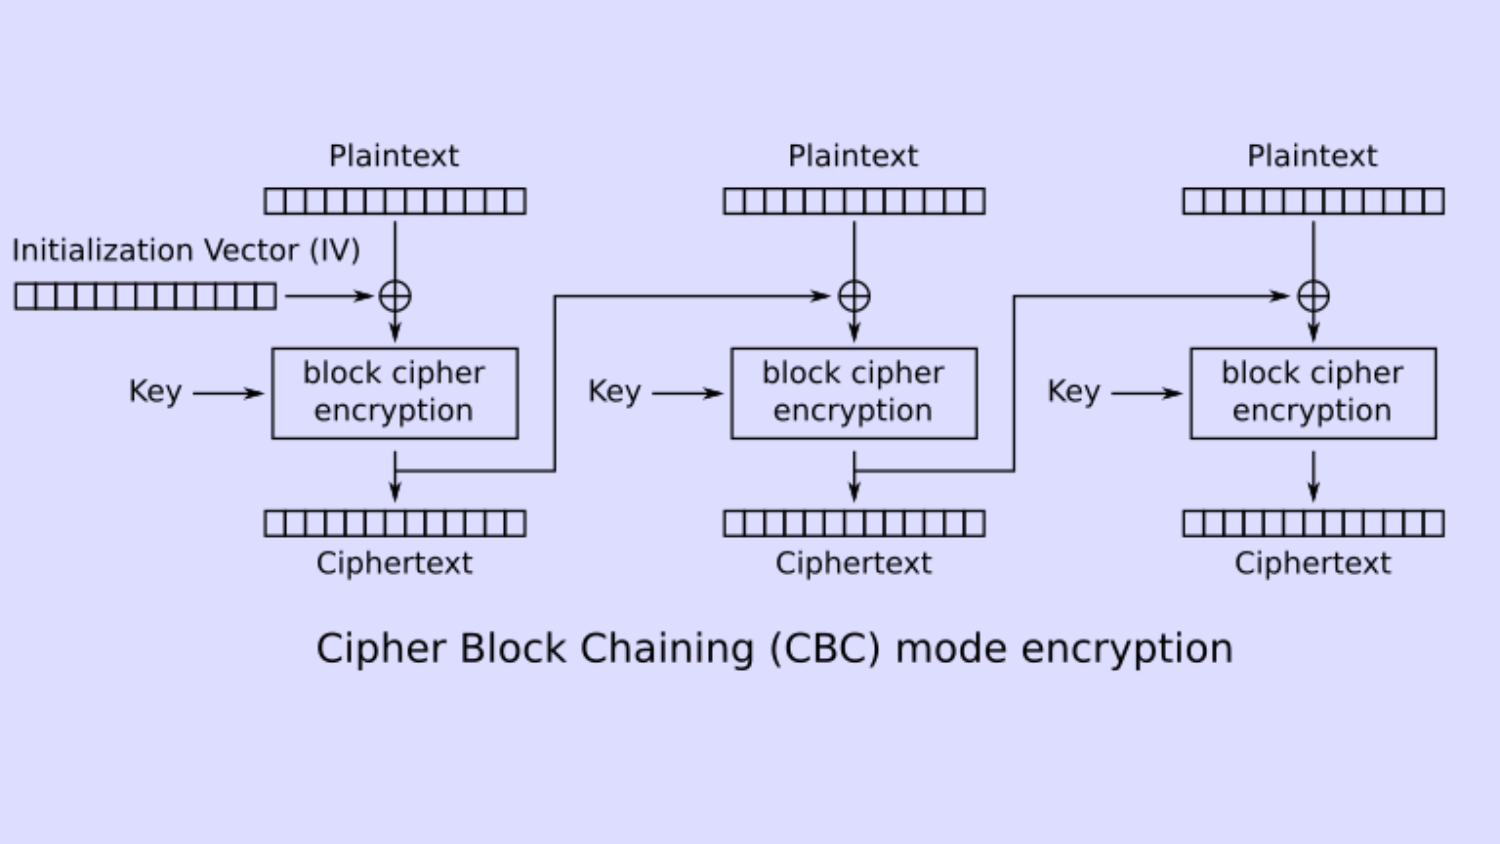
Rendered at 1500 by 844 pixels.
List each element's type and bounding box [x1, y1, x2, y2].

picture [0, 98, 1500, 705]
